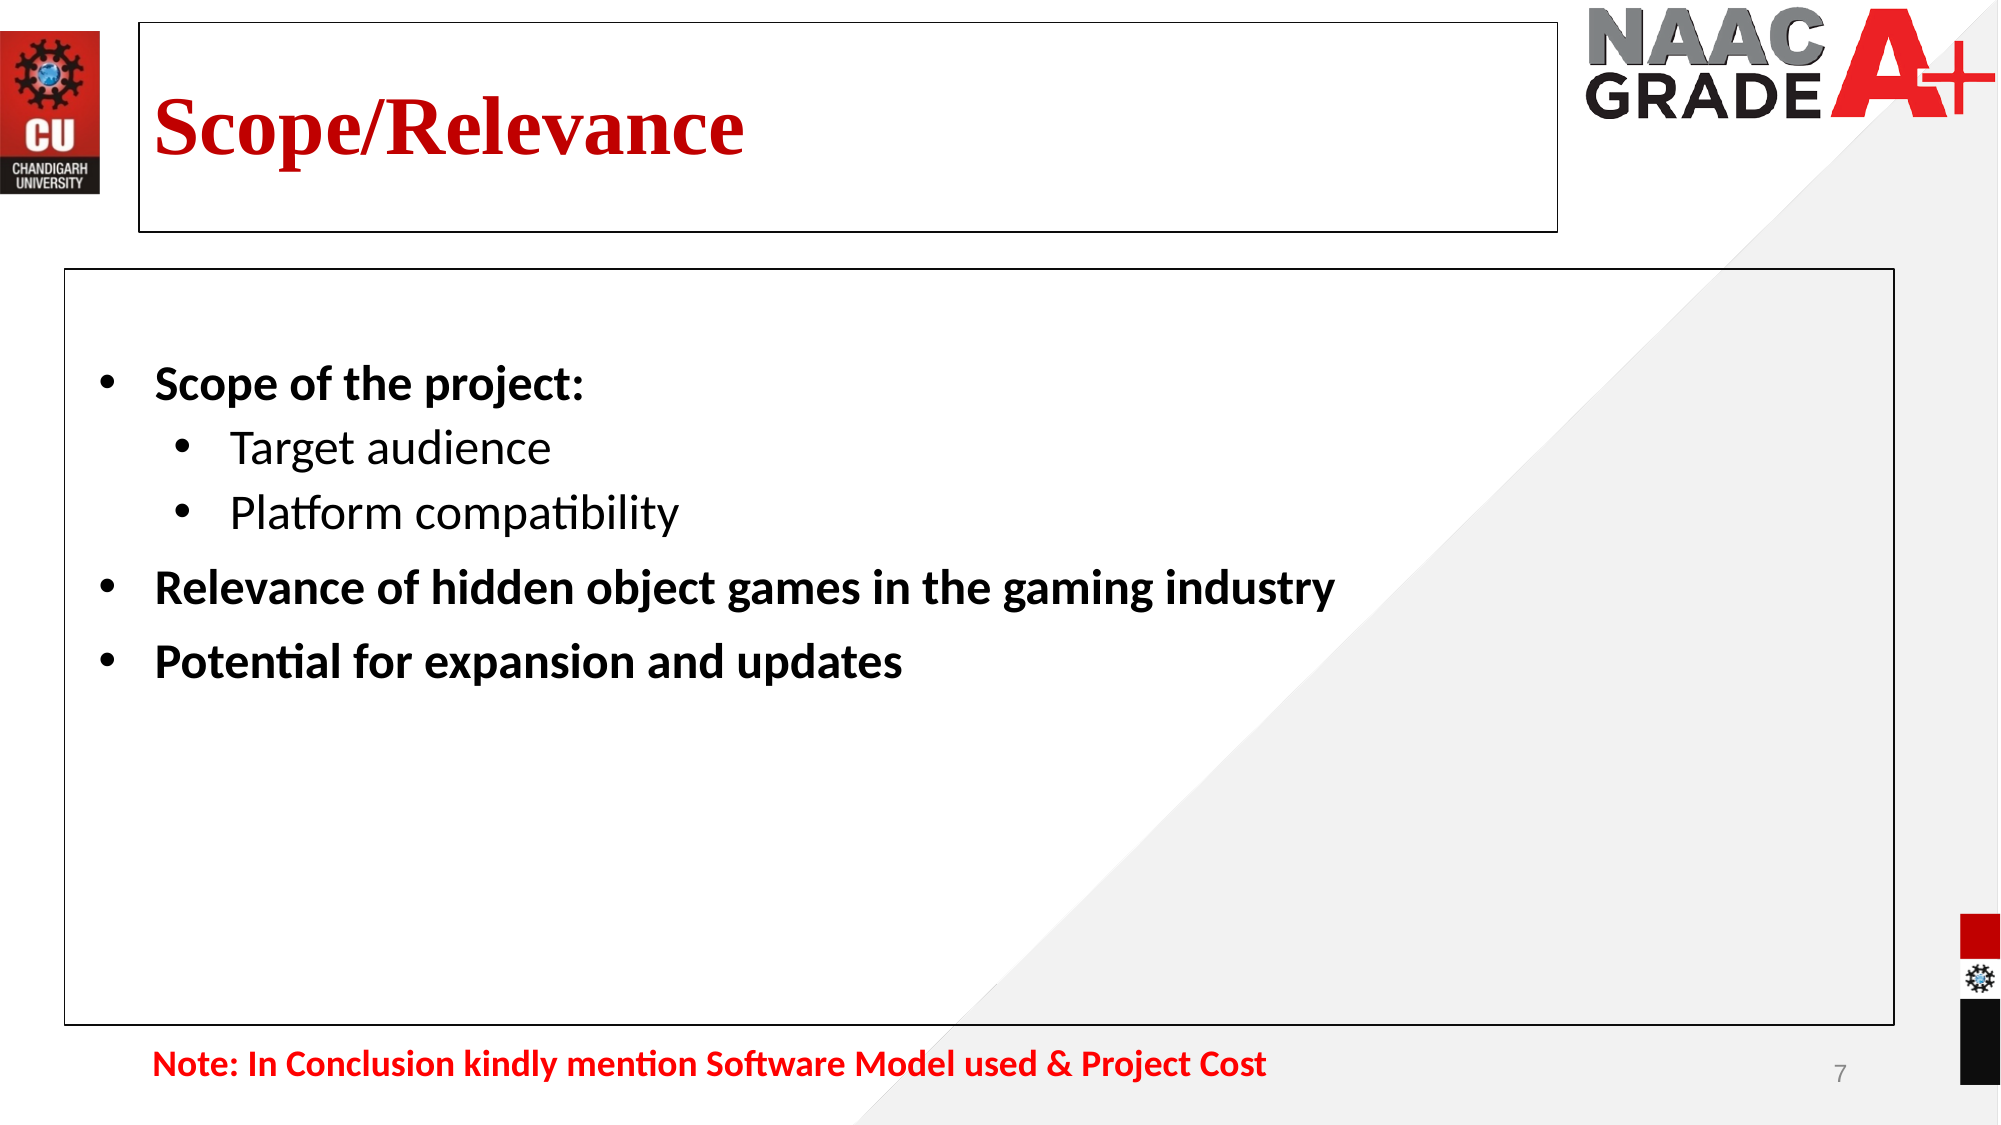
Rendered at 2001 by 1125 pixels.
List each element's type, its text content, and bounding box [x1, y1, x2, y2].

list Scope of the project: Target audience Platform compatibility Relevance of hidden object games in the gaming industry Potential for expansion and updates [64, 268, 1895, 1026]
picture [0, 0, 2001, 1125]
slide_number 7 [1412, 1042, 1863, 1103]
text_box Note: In Conclusion kindly mention Software Model used & Project Cost [137, 1031, 1801, 1092]
title Scope/Relevance [138, 22, 1558, 233]
